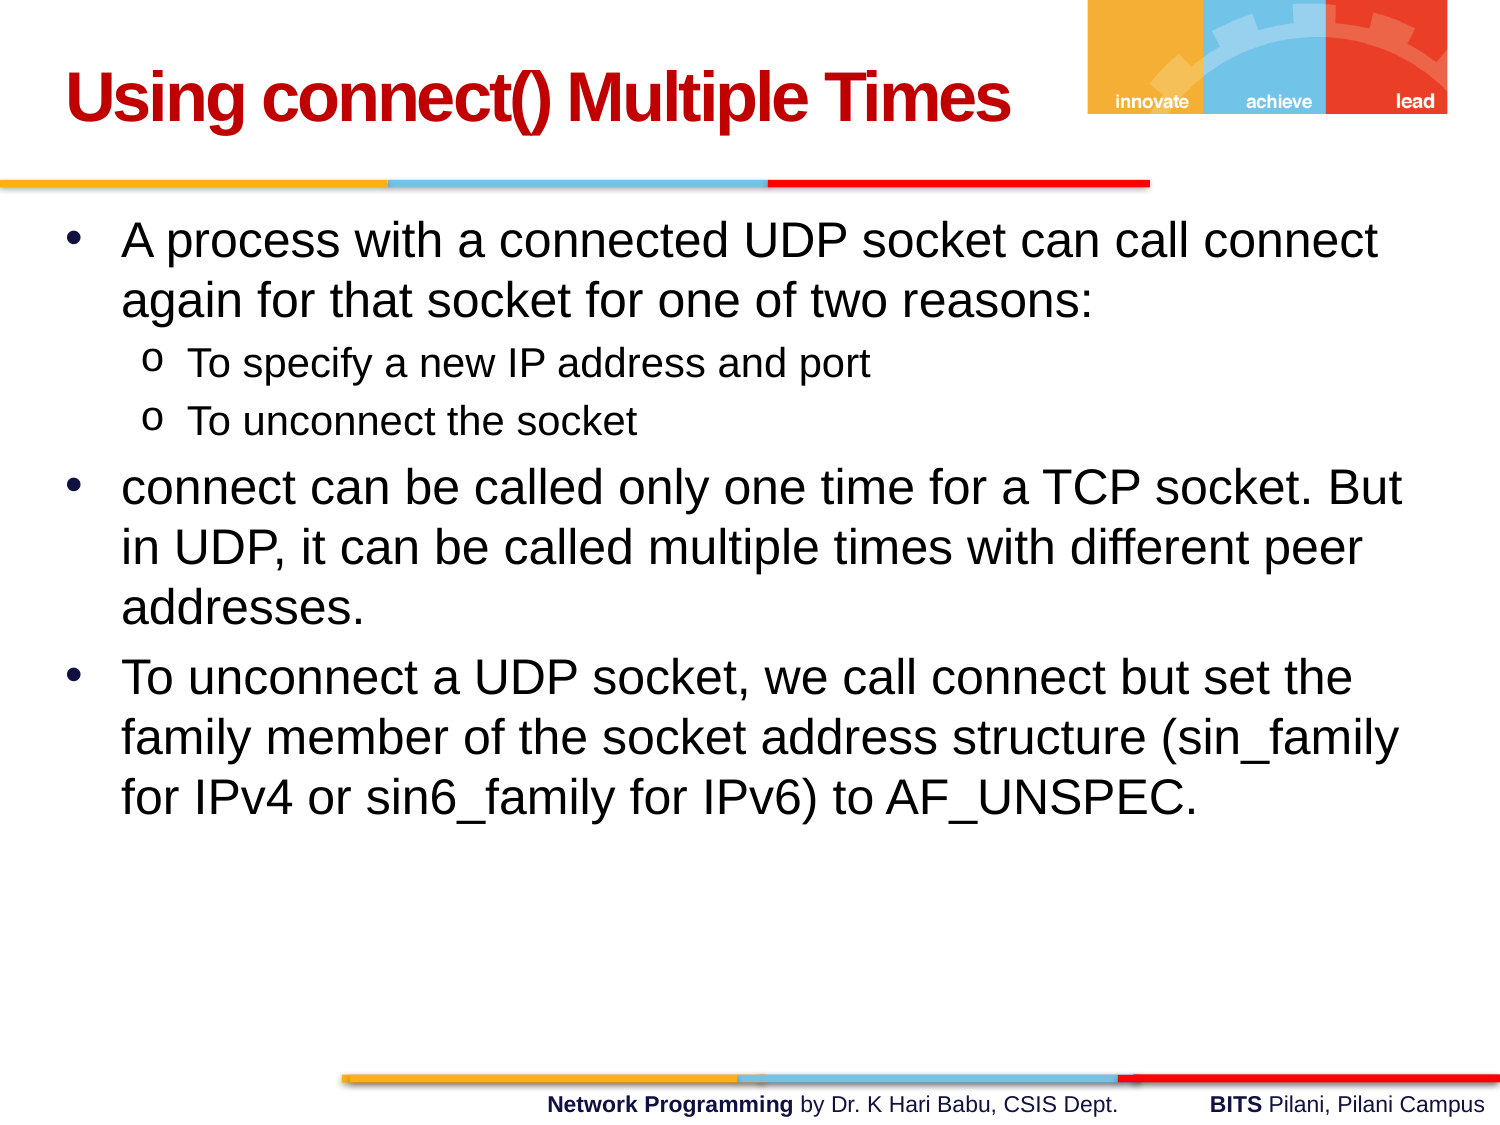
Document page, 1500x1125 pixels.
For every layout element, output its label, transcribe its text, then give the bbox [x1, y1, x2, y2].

list Using connect() Multiple Times [49, 24, 1088, 176]
picture [1087, 0, 1448, 114]
list A process with a connected UDP socket can call connect again for that socket for one of two reasons: To specify a new IP address and port To unconnect the socket connect can be called only one time for a TCP socket. But in UDP, it can be called multiple times with different peer addresses. To unconnect a UDP socket, we call connect but set the family member of the socket address structure (sin_family for IPv4 or sin6_family for IPv6) to AF_UNSPEC. [49, 199, 1463, 1038]
